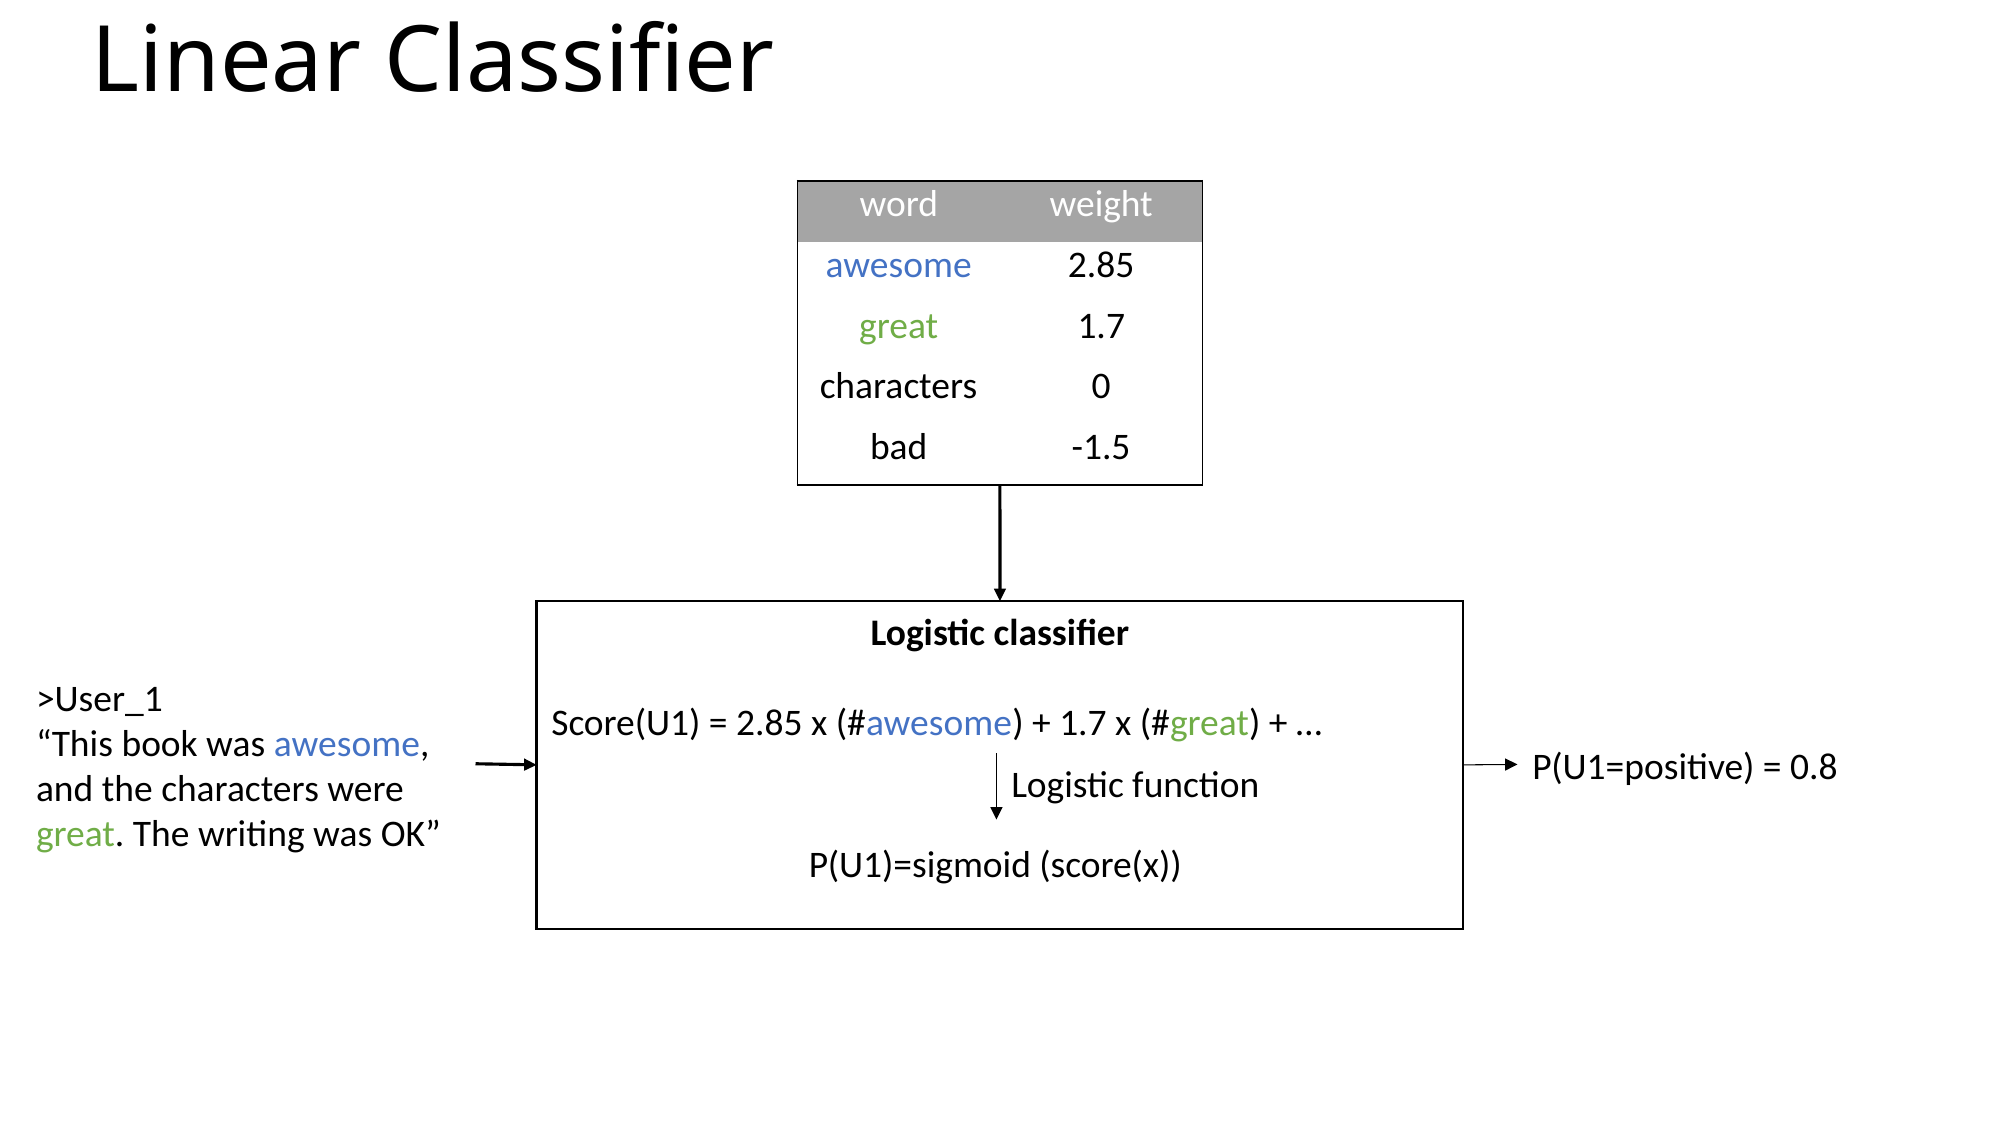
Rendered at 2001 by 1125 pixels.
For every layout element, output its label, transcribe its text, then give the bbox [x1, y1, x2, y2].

table_header word [798, 192, 1000, 242]
table_cell bad [798, 424, 1000, 484]
table_cell characters [798, 363, 1000, 424]
text_box >User_1 “This book was awesome, and the characters were great. The writing was OK” [21, 666, 476, 862]
table_cell awesome [798, 242, 1000, 302]
text_box Linear Classifier [77, 4, 1878, 192]
text_box Logistic classifier Score(U1) = 2.85 x (#awesome) + 1.7 x (#great) + … [535, 600, 1464, 930]
text_box Logistic function [997, 753, 1297, 813]
text_box P(U1=positive) = 0.8 [1517, 734, 1969, 795]
text_box P(U1)=sigmoid (score(x)) [793, 833, 1199, 893]
table_cell 1.7 [1000, 302, 1202, 363]
table_cell 2.85 [1000, 242, 1202, 302]
table_header weight [1000, 192, 1202, 242]
table_cell 0 [1000, 363, 1202, 424]
table_cell -1.5 [1000, 424, 1202, 484]
table_cell great [798, 302, 1000, 363]
